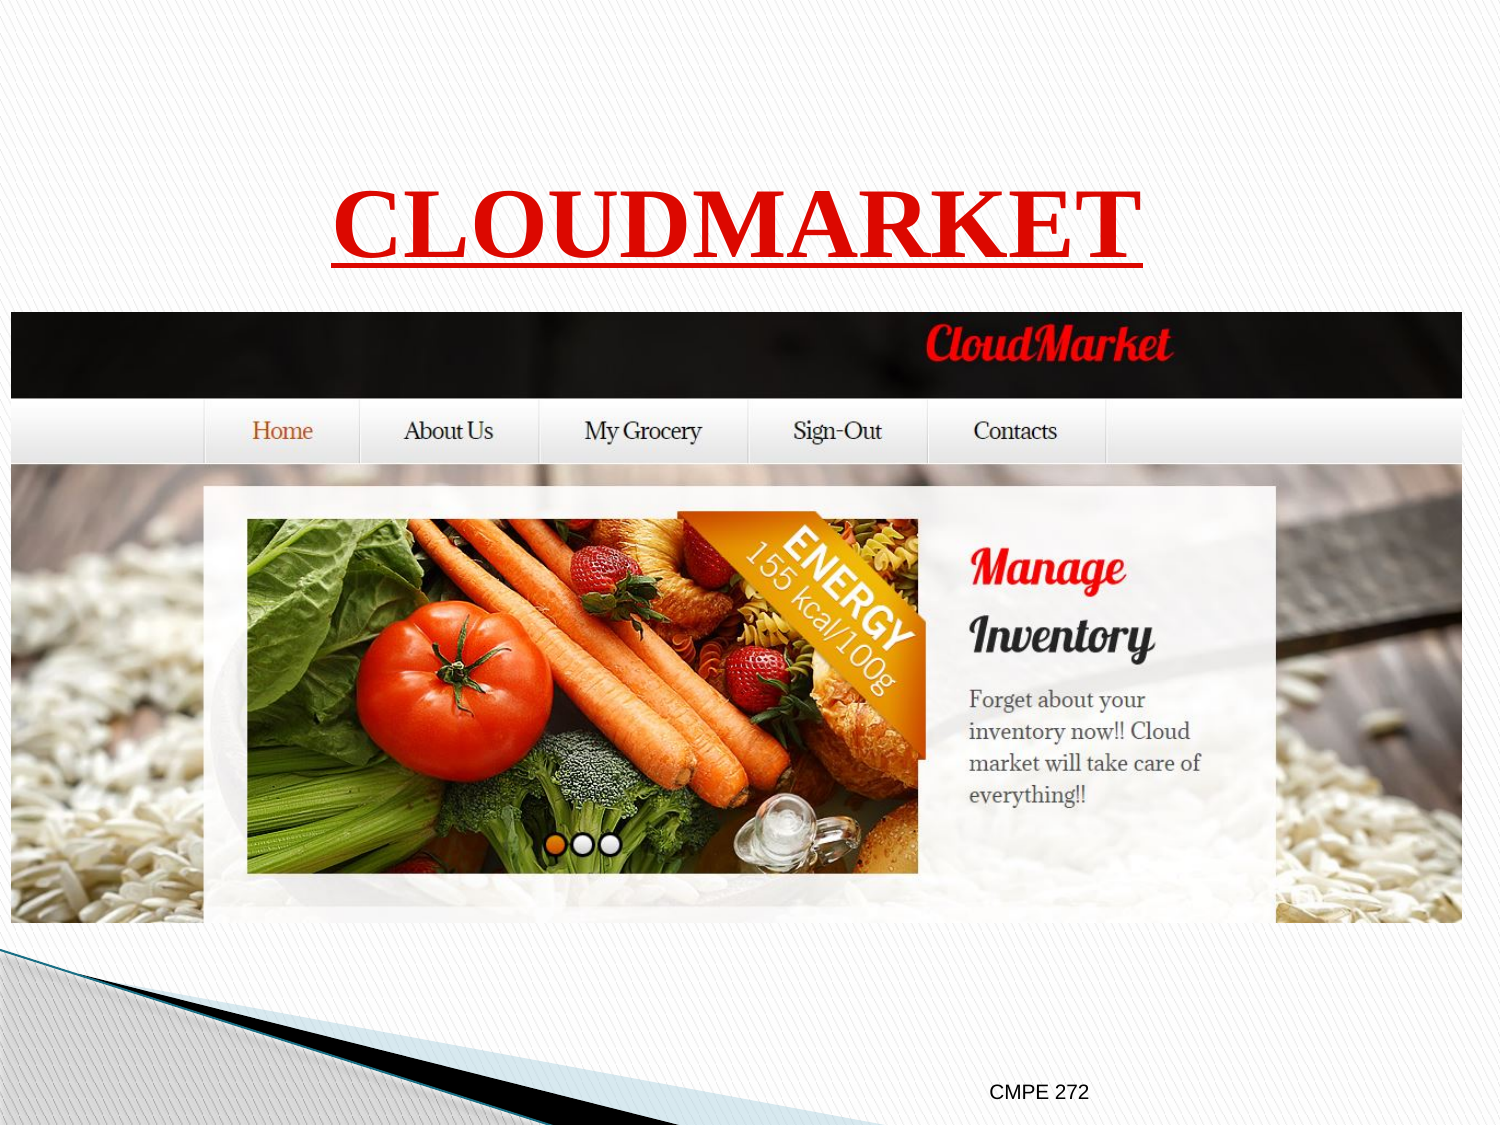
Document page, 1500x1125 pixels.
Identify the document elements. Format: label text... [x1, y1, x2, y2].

footer CMPE 272 [718, 1051, 1105, 1112]
text_box CLOUDMARKET [316, 149, 1158, 285]
picture [11, 312, 1463, 923]
